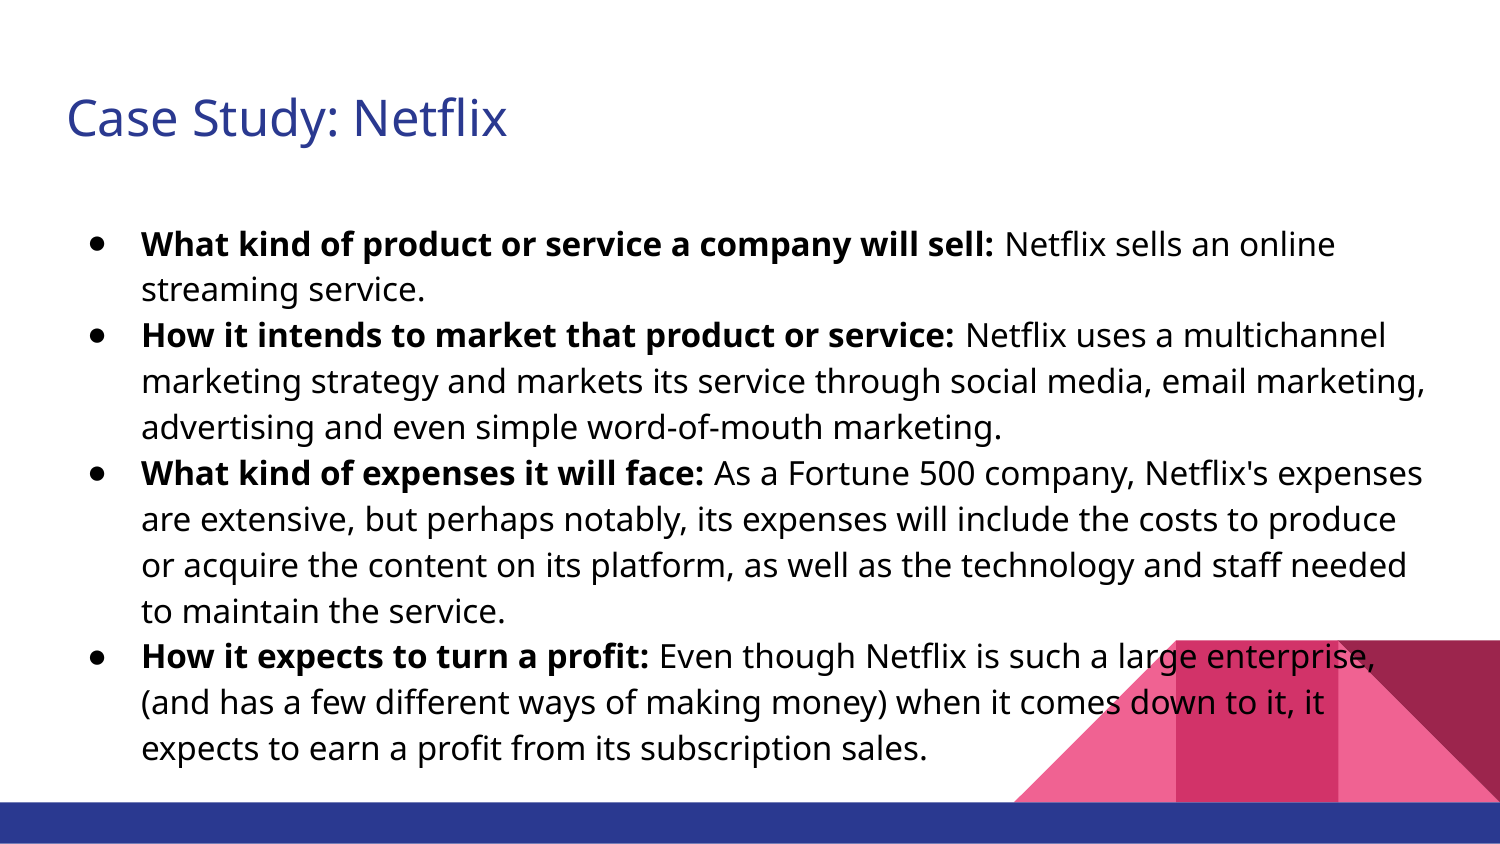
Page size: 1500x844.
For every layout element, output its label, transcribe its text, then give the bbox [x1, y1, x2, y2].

title Case Study: Netflix [51, 67, 1449, 167]
list What kind of product or service a company will sell: Netflix sells an online streaming service. How it intends to market that product or service: Netflix uses a multichannel marketing strategy and markets its service through social media, email marketing, advertising and even simple word-of-mouth marketing. What kind of expenses it will face: As a Fortune 500 company, Netflix's expenses are extensive, but perhaps notably, its expenses will include the costs to produce or acquire the content on its platform, as well as the technology and staff needed to maintain the service. How it expects to turn a profit: Even though Netflix is such a large enterprise, (and has a few different ways of making money) when it comes down to it, it expects to earn a profit from its subscription sales. [51, 201, 1449, 750]
